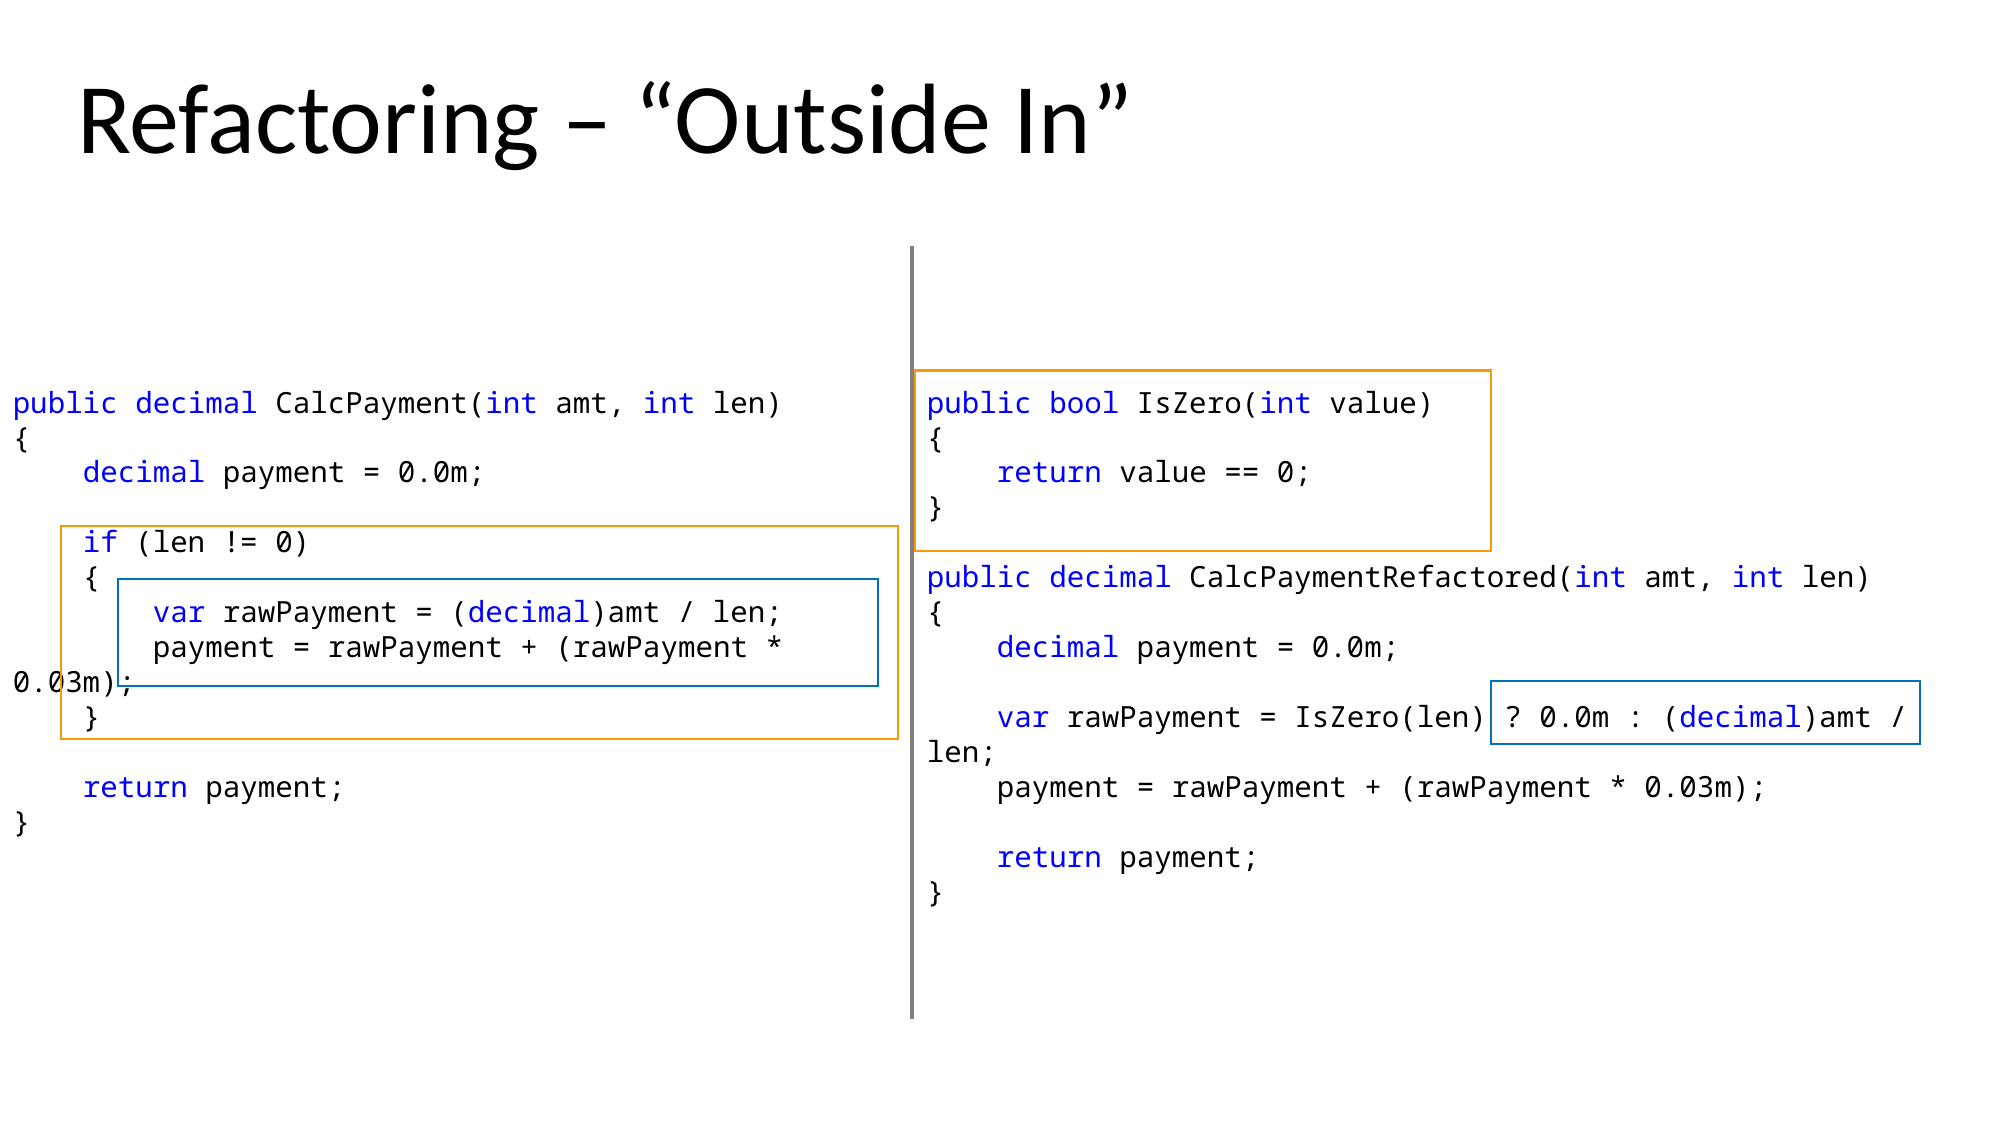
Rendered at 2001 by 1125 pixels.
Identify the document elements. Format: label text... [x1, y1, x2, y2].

text_box public decimal CalcPayment(int amt, int len) { decimal payment = 0.0m; if (len != 0) { var rawPayment = (decimal)amt / len; payment = rawPayment + (rawPayment * 0.03m); } return payment; } [0, 376, 907, 816]
text_box [61, 526, 898, 739]
text_box public bool IsZero(int value) { return value == 0; } public decimal CalcPaymentRefactored(int amt, int len) { decimal payment = 0.0m; var rawPayment = IsZero(len) ? 0.0m : (decimal)amt / len; payment = rawPayment + (rawPayment * 0.03m); return payment; } [917, 376, 1980, 887]
text_box [917, 370, 1491, 552]
text_box [1491, 681, 1921, 745]
text_box Refactoring – “Outside In” [62, 46, 1907, 183]
